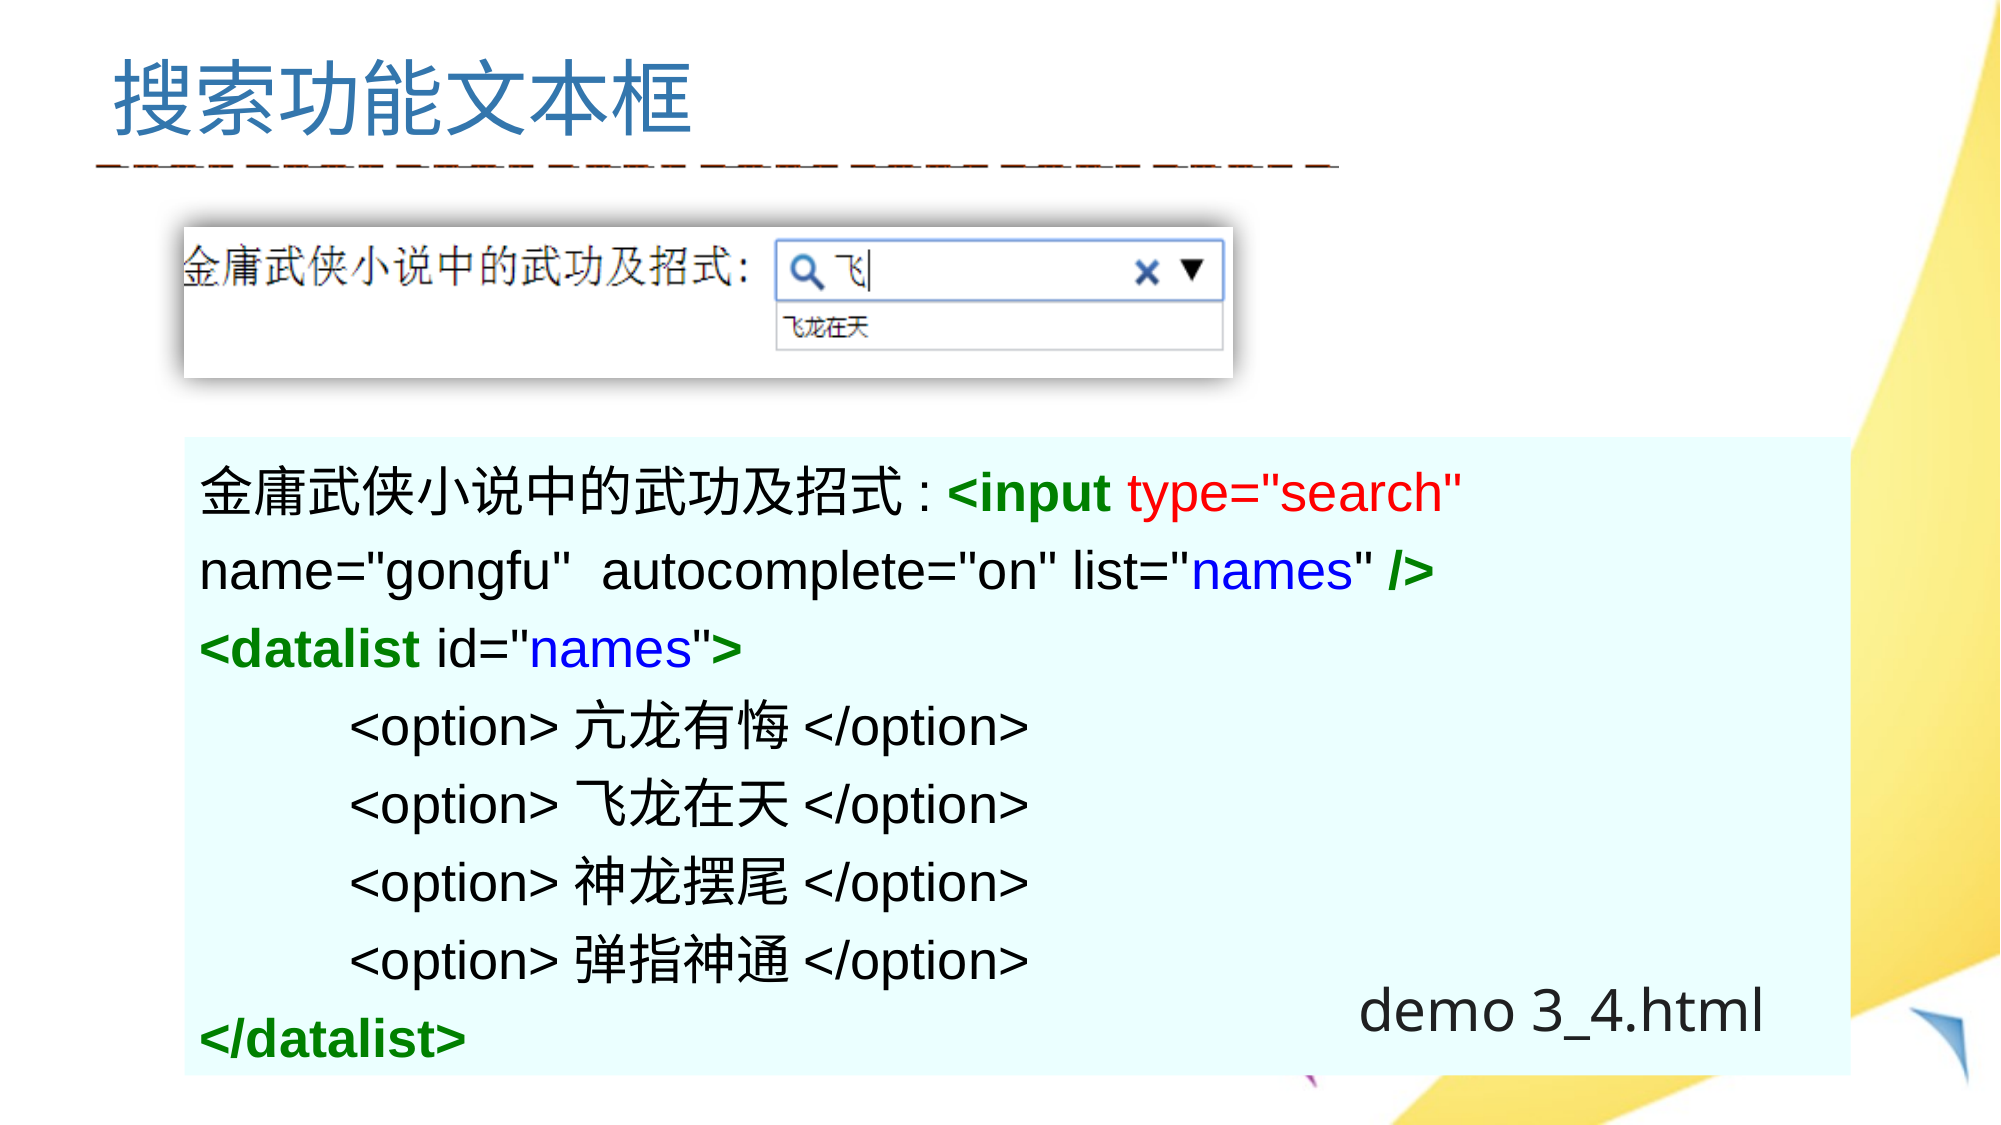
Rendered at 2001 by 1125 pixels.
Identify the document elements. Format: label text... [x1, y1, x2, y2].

text_box demo 3_4.html [1343, 966, 1899, 1047]
list [124, 204, 1851, 967]
text_box 金庸武侠小说中的武功及招式: <input type="search" name="gongfu" autocomplete="on" list="names" /> <datalist id="names"> <option>亢龙有悔</option> <option>飞龙在天</option> <option>神龙摆尾</option> <option>弹指神通</option> </datalist> [184, 437, 1851, 1076]
list 搜索功能文本框 [96, 38, 1441, 141]
picture [184, 226, 1233, 378]
picture [88, 0, 2000, 1125]
